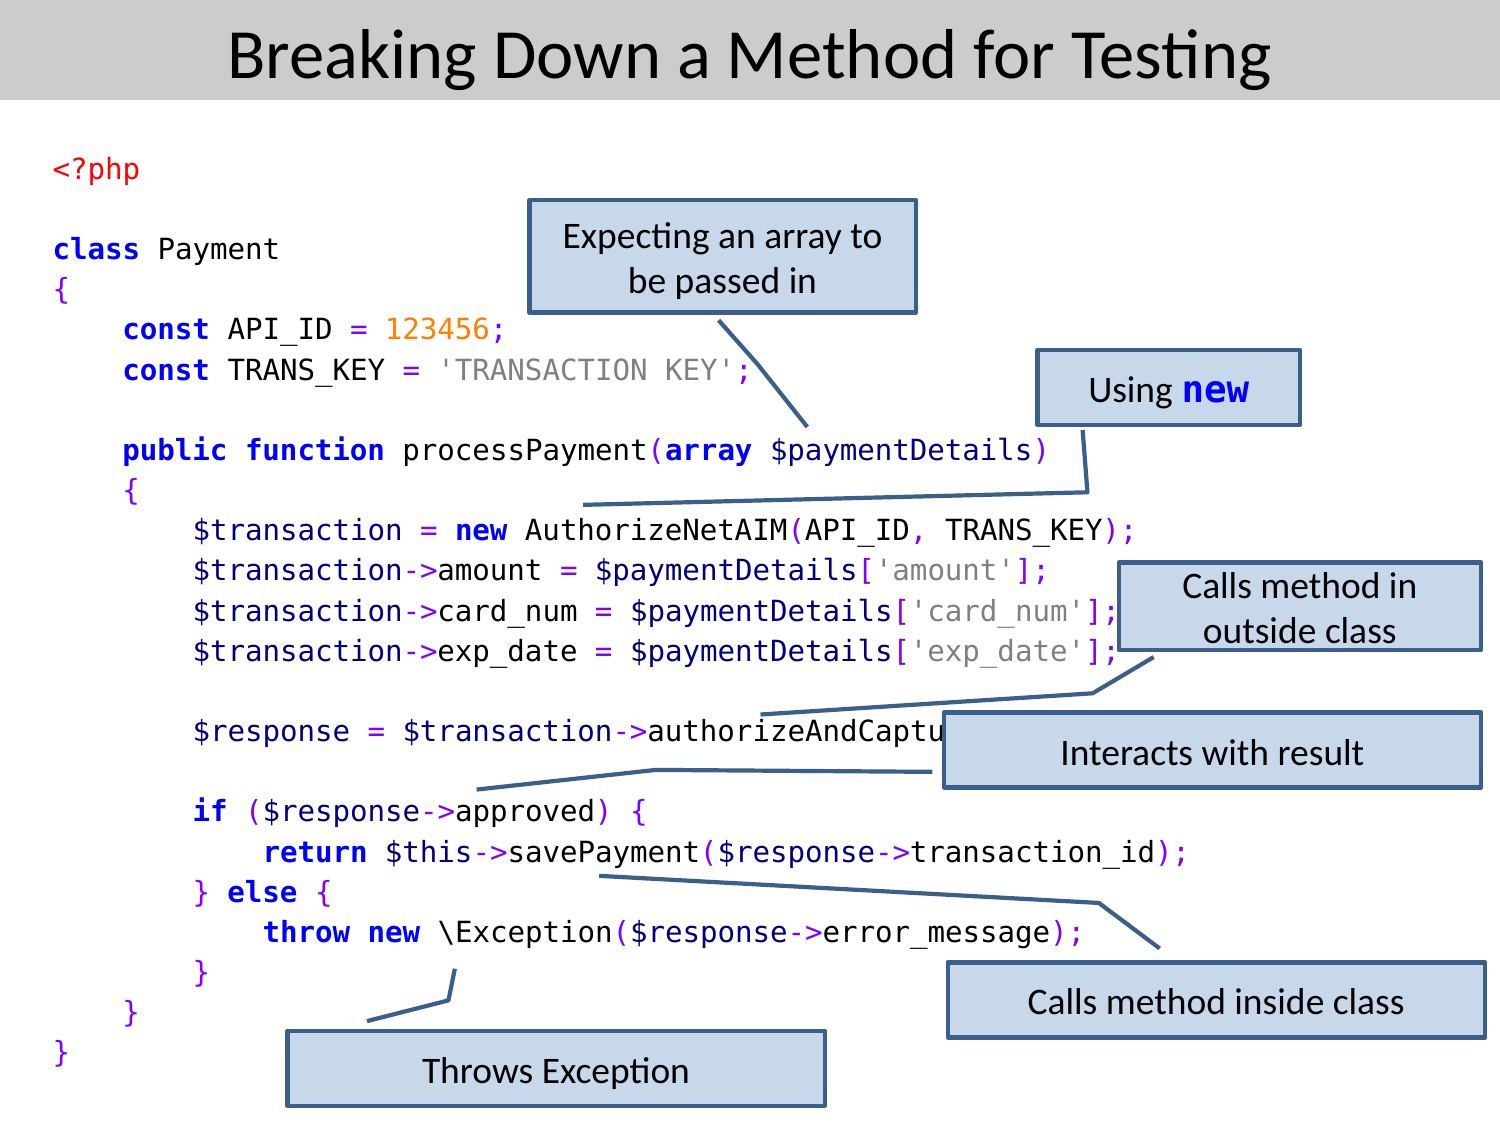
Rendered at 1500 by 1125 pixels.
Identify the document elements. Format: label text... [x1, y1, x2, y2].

title Breaking Down a Method for Testing [0, 0, 1500, 100]
list <?php class Payment { const API_ID = 123456; const TRANS_KEY = 'TRANSACTION KEY'; public function processPayment(array $paymentDetails) { $transaction = new AuthorizeNetAIM(API_ID, TRANS_KEY); $transaction->amount = $paymentDetails['amount']; $transaction->card_num = $paymentDetails['card_num']; $transaction->exp_date = $paymentDetails['exp_date']; $response = $transaction->authorizeAndCapture(); if ($response->approved) { return $this->savePayment($response->transaction_id); } else { throw new \Exception($response->error_message); } } } [37, 137, 1463, 1100]
text_box Calls method in outside class [1117, 560, 1483, 652]
text_box Calls method inside class [599, 873, 1161, 951]
text_box Using new [583, 429, 1090, 507]
text_box Expecting an array to be passed in [527, 198, 918, 315]
text_box Calls method in outside class [760, 655, 1155, 717]
text_box Using new [1035, 348, 1302, 427]
text_box Throws Exception [285, 1029, 827, 1108]
text_box Interacts with result [476, 767, 933, 792]
text_box Throws Exception [366, 968, 457, 1024]
text_box Interacts with result [942, 710, 1483, 790]
text_box Calls method inside class [946, 960, 1487, 1040]
text_box Expecting an array to be passed in [717, 318, 809, 429]
